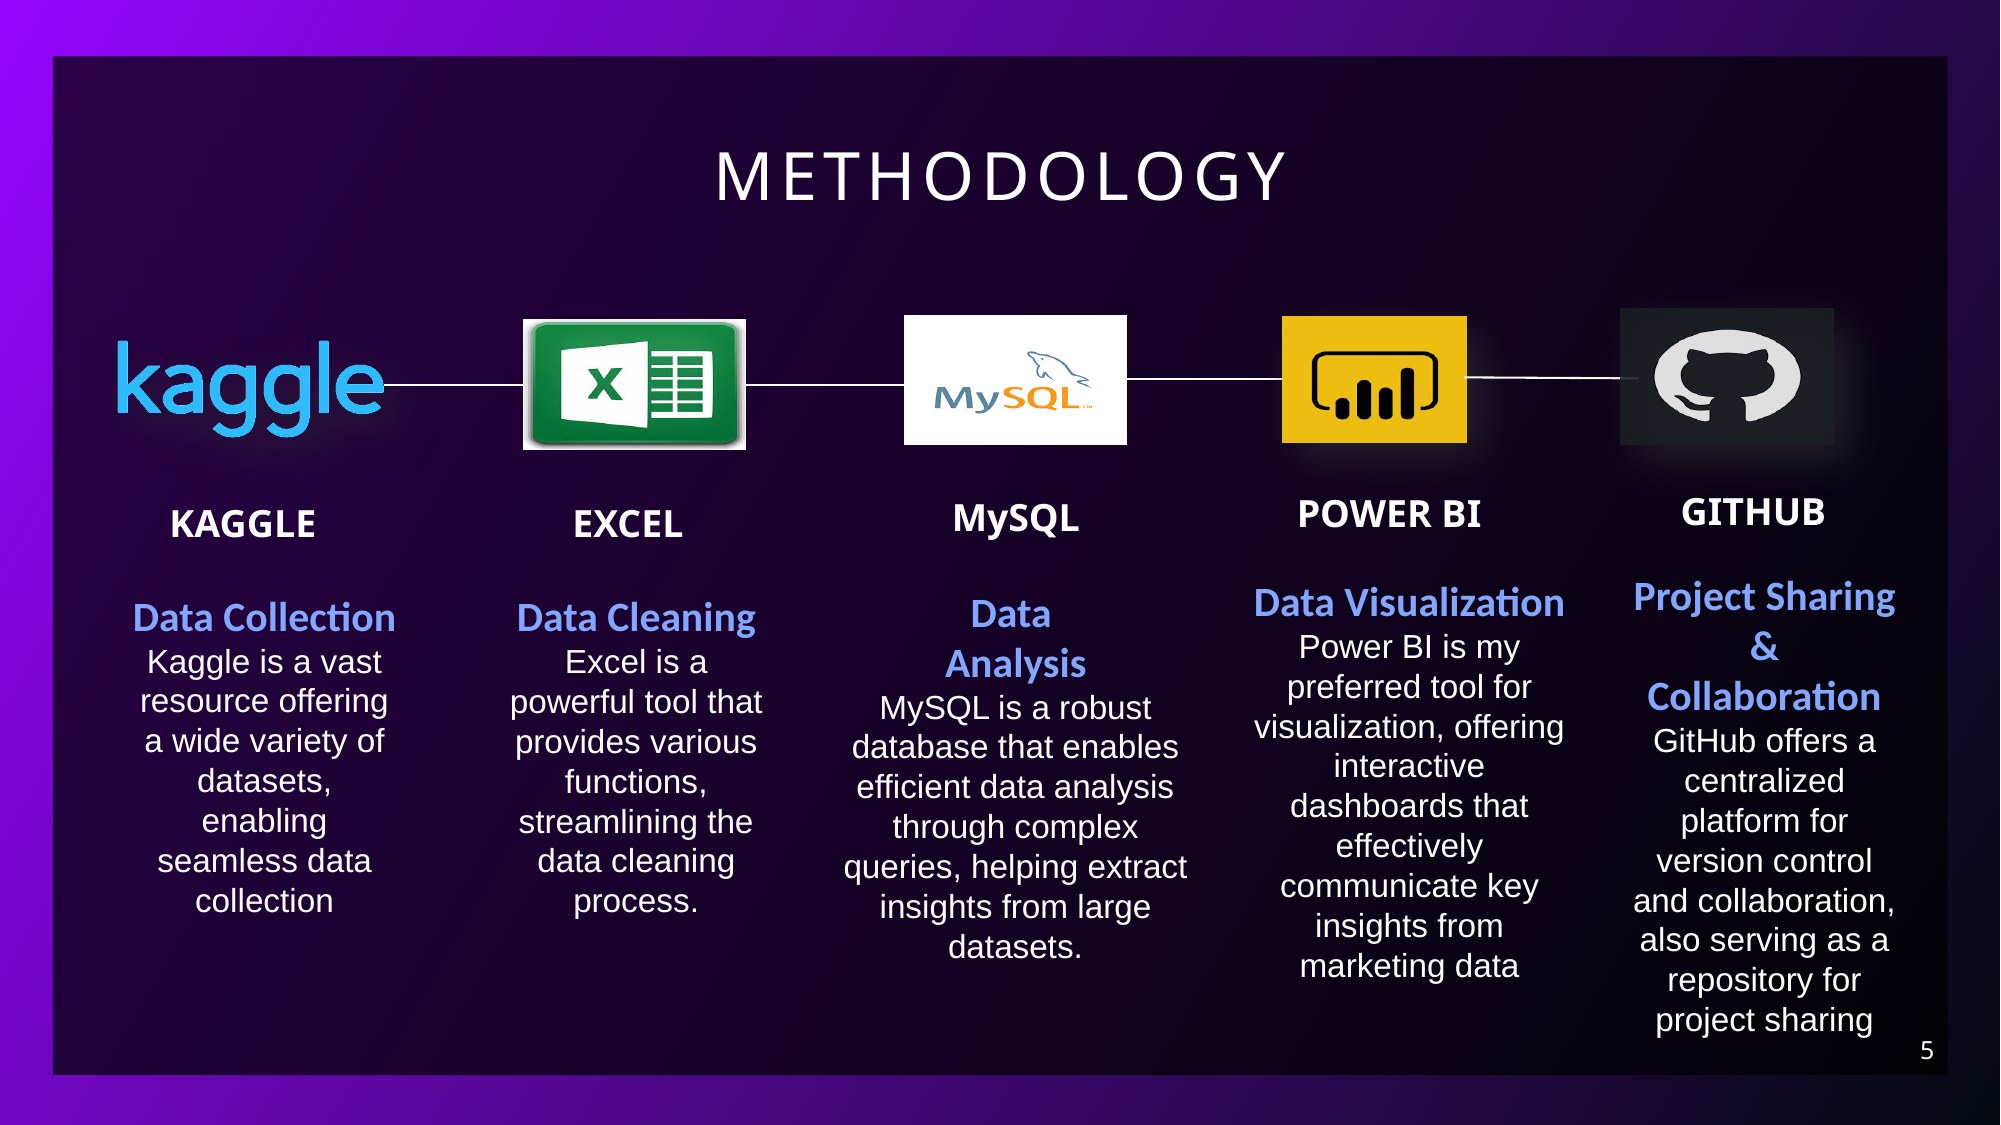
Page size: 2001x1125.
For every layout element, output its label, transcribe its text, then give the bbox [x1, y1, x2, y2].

text_box EXCEL [557, 492, 751, 552]
picture [1620, 308, 1834, 445]
text_box GITHUB [1665, 480, 1878, 541]
text_box Project Sharing & Collaboration GitHub offers a centralized platform for version control and collaboration, also serving as a repository for project sharing [1613, 561, 1916, 1046]
text_box Data Analysis MySQL is a robust database that enables efficient data analysis through complex queries, helping extract insights from large datasets. [825, 578, 1206, 973]
picture [1281, 316, 1467, 443]
picture [117, 340, 384, 438]
text_box POWER BI [1282, 482, 1513, 542]
text_box Data Collection Kaggle is a vast resource offering a wide variety of datasets, enabling seamless data collection [117, 582, 412, 927]
title methodology [52, 95, 1948, 223]
text_box Data Visualization Power BI is my preferred tool for visualization, offering interactive dashboards that effectively communicate key insights from marketing data [1235, 567, 1584, 992]
text_box KAGGLE [154, 492, 348, 553]
text_box MySQL [904, 486, 1128, 547]
picture [904, 315, 1127, 445]
text_box Data Cleaning Excel is a powerful tool that provides various functions, streamlining the data cleaning process. [489, 582, 784, 967]
picture [523, 319, 746, 450]
slide_number 5 [1499, 1021, 1950, 1082]
